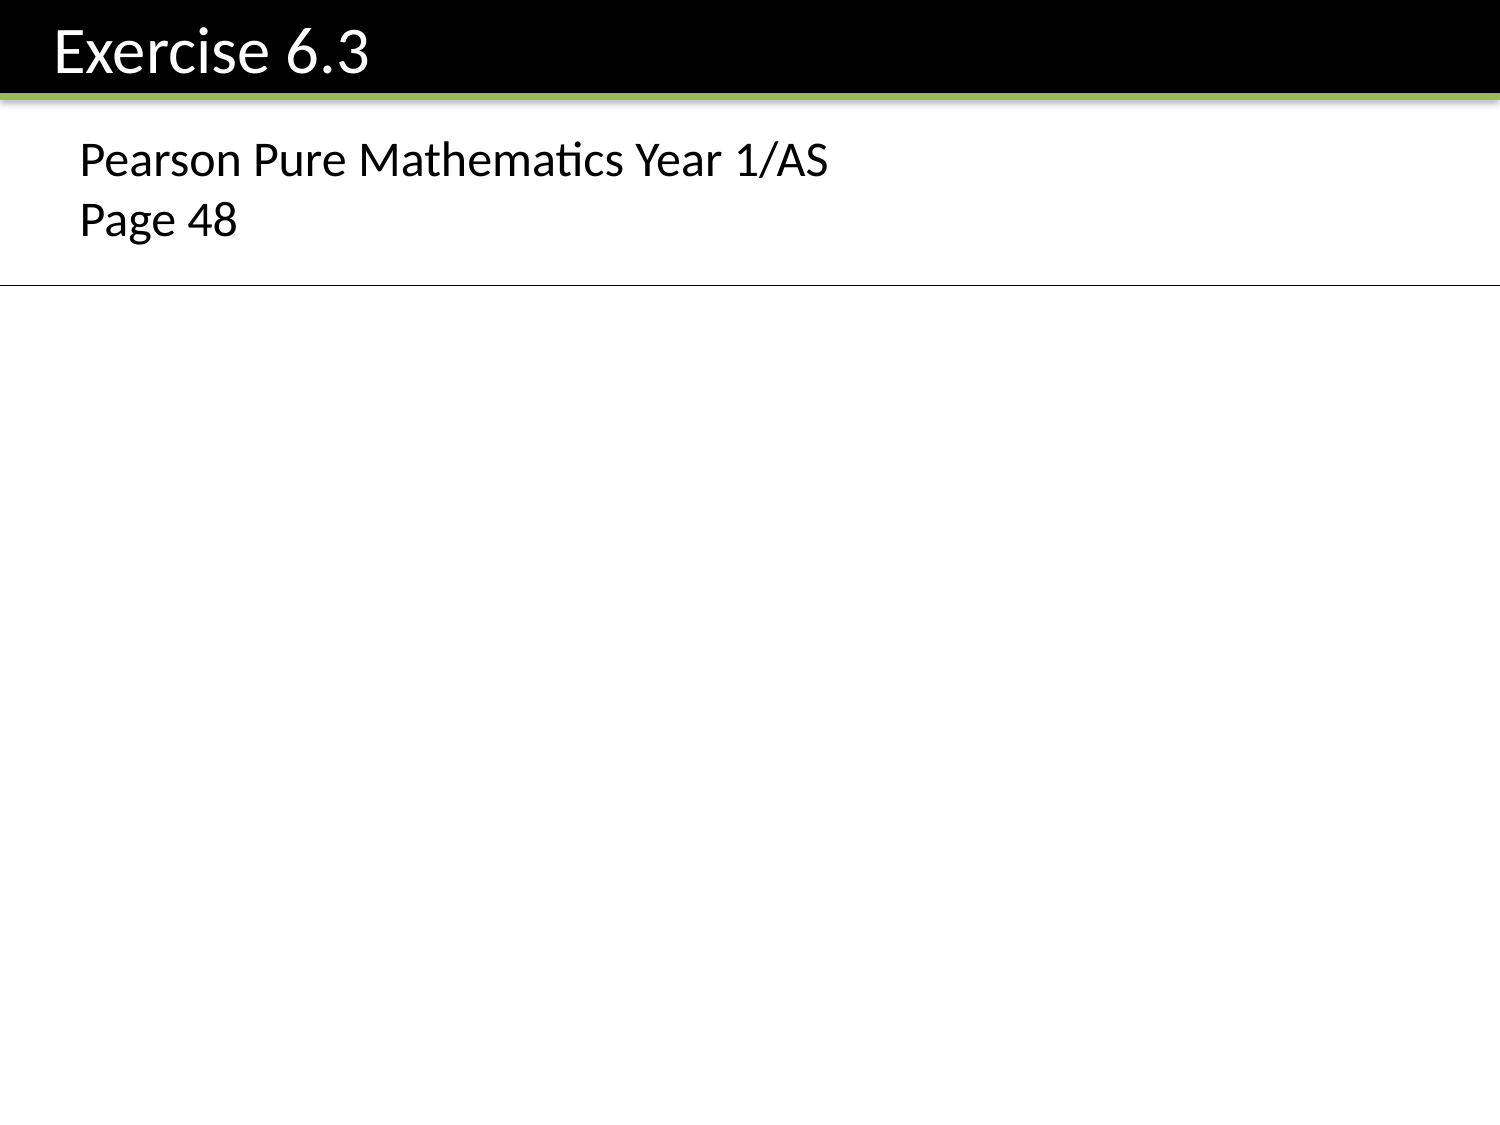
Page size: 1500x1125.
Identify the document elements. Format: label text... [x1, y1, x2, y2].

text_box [0, 0, 1500, 99]
text_box Pearson Pure Mathematics Year 1/AS Page 48 [64, 118, 1365, 254]
